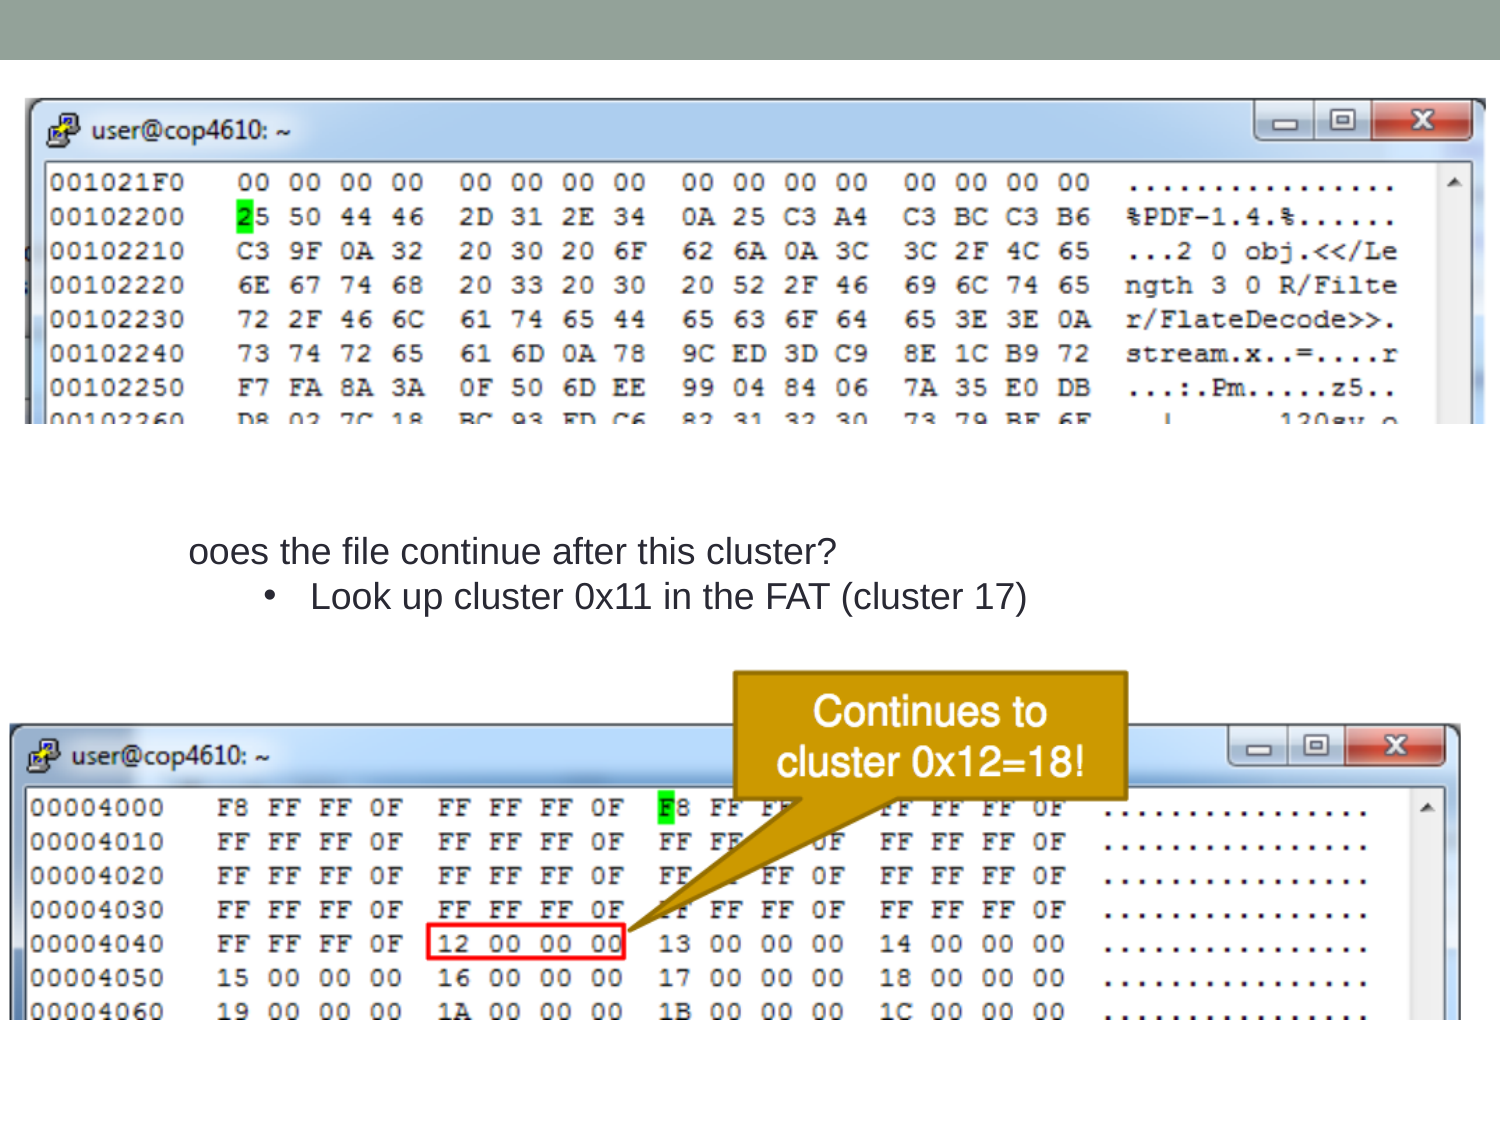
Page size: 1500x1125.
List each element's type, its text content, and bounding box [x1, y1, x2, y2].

picture [0, 649, 1500, 1020]
picture [0, 80, 1500, 425]
text_box ooes the file continue after this cluster? Look up cluster 0x11 in the FAT (cluster 17) [173, 519, 1044, 625]
